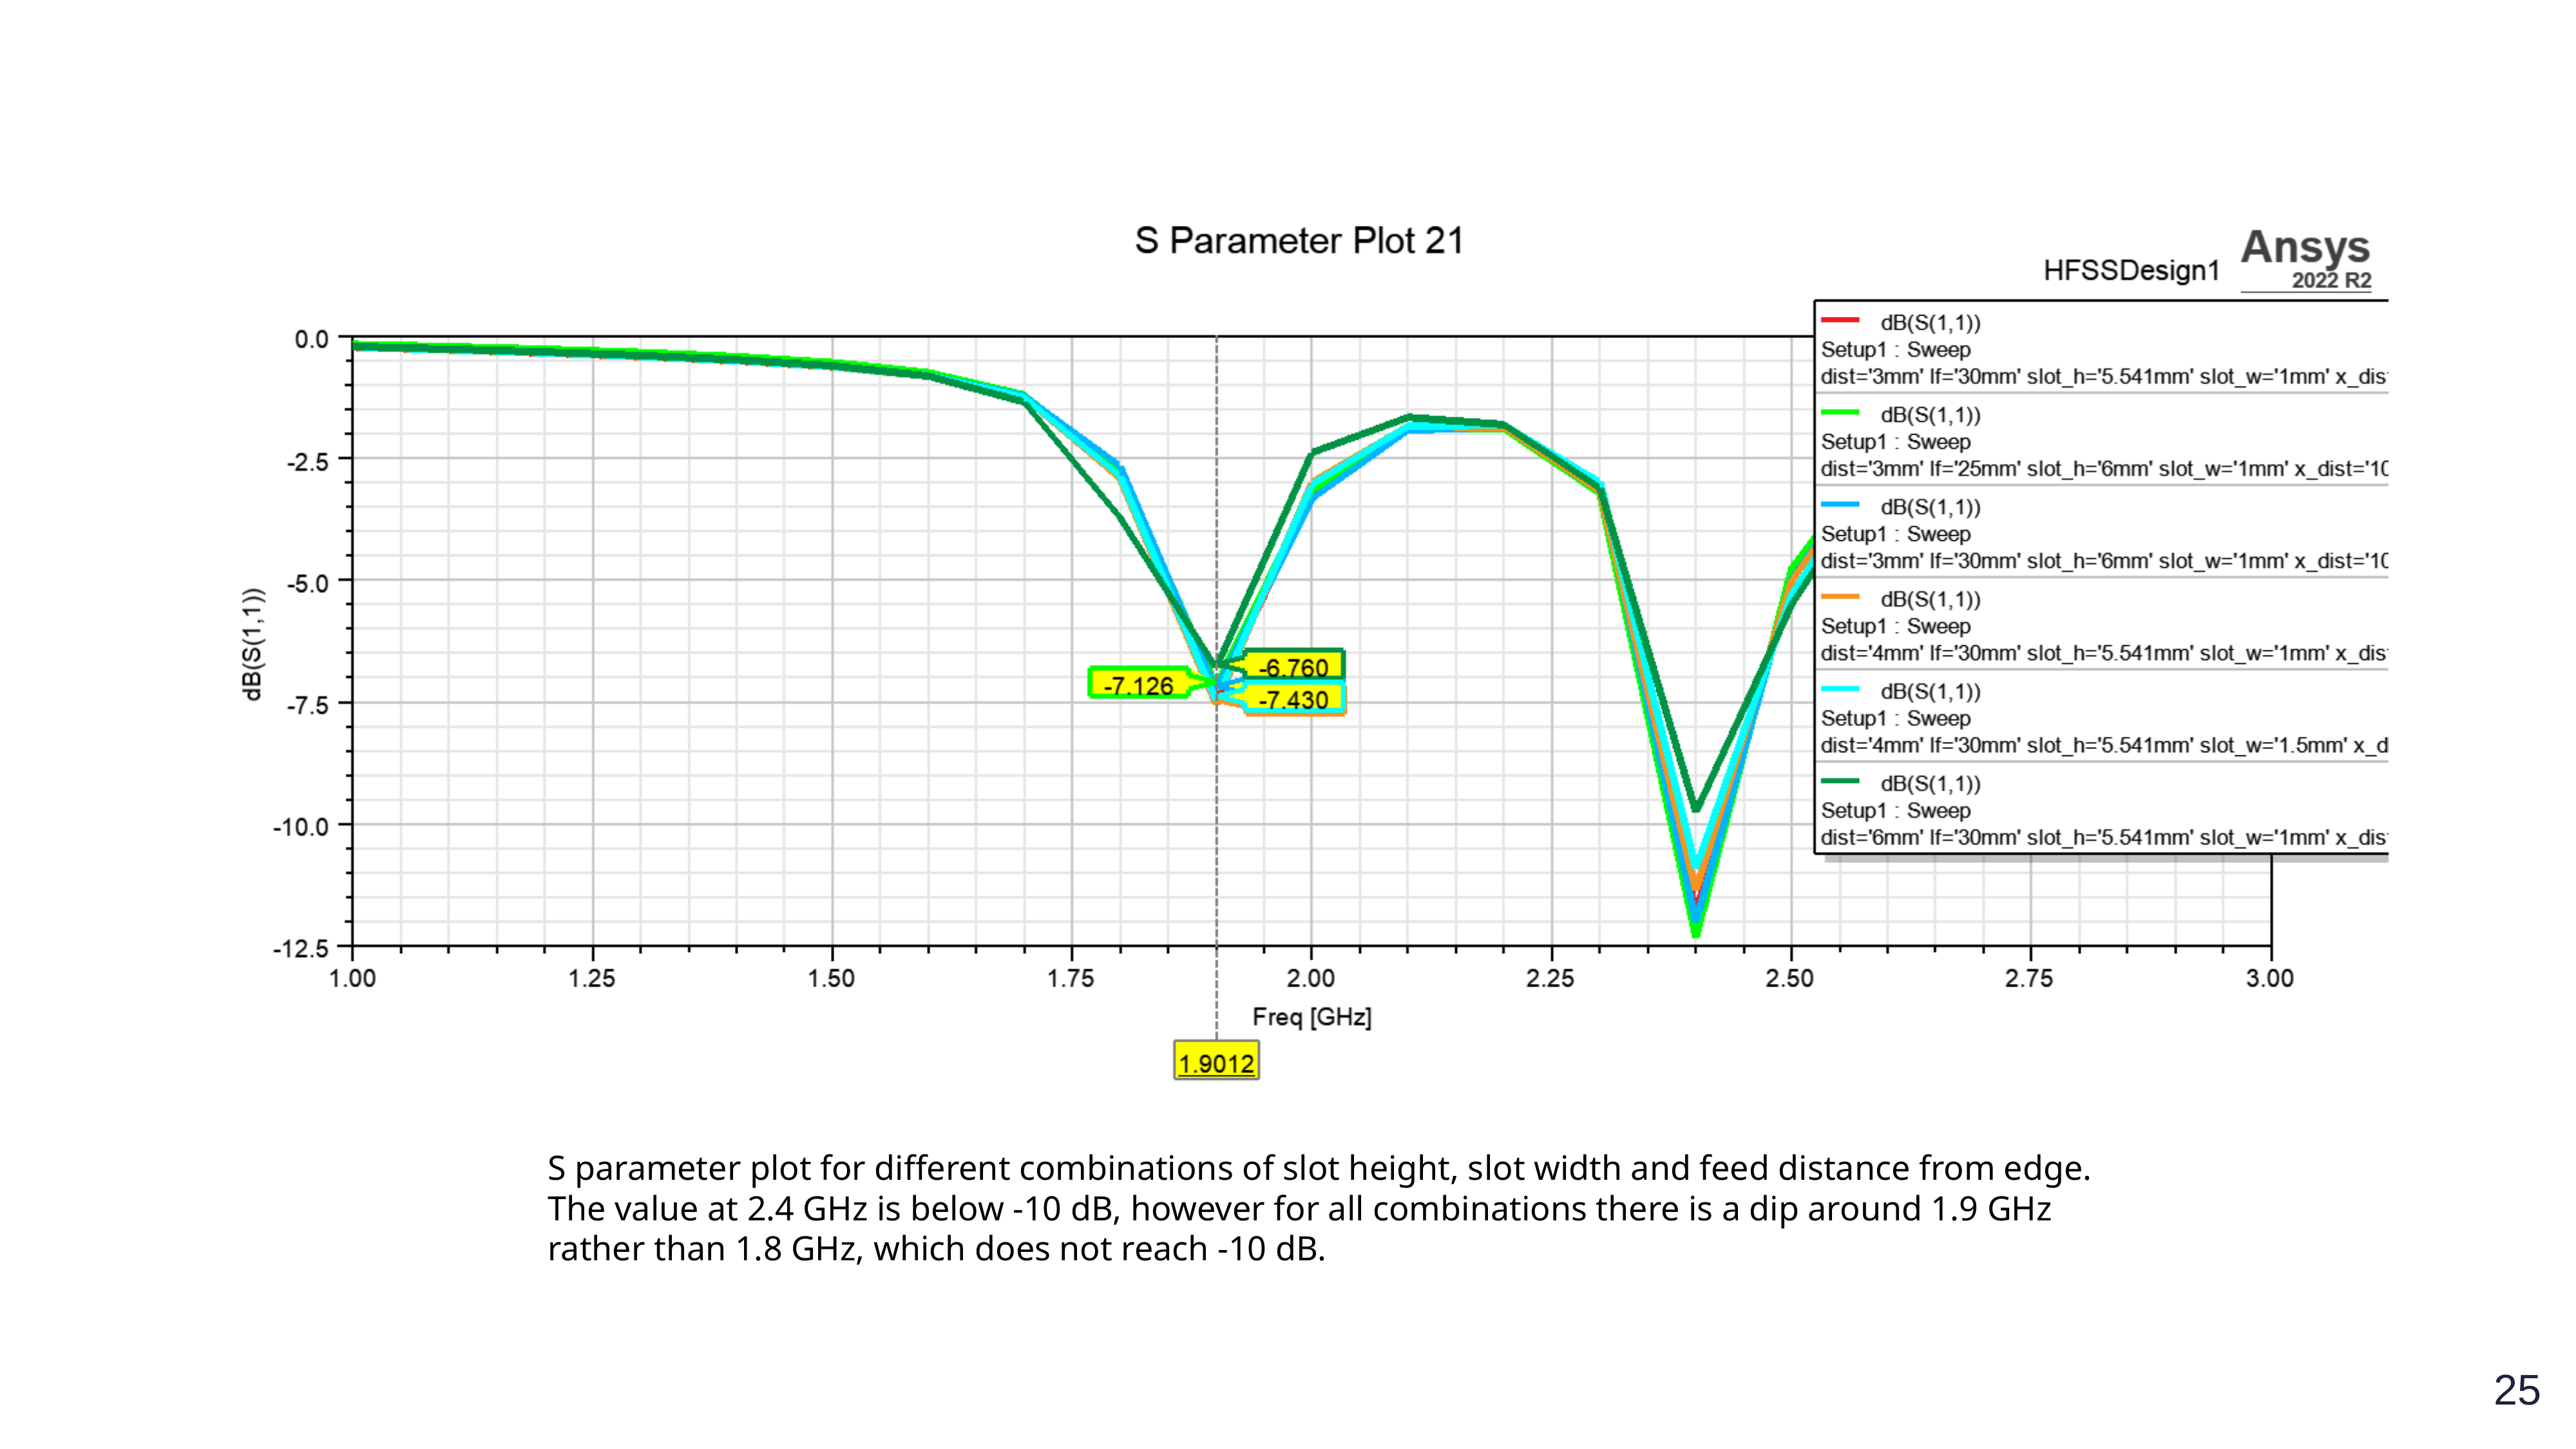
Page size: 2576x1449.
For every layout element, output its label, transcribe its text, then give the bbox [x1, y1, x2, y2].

slide_number ‹#› [2410, 1338, 2566, 1449]
picture [214, 207, 2389, 1084]
text_box S parameter plot for different combinations of slot height, slot width and feed distance from edge. The value at 2.4 GHz is below -10 dB, however for all combinations there is a dip around 1.9 GHz rather than 1.8 GHz, which does not reach -10 dB. [538, 1137, 2126, 1278]
